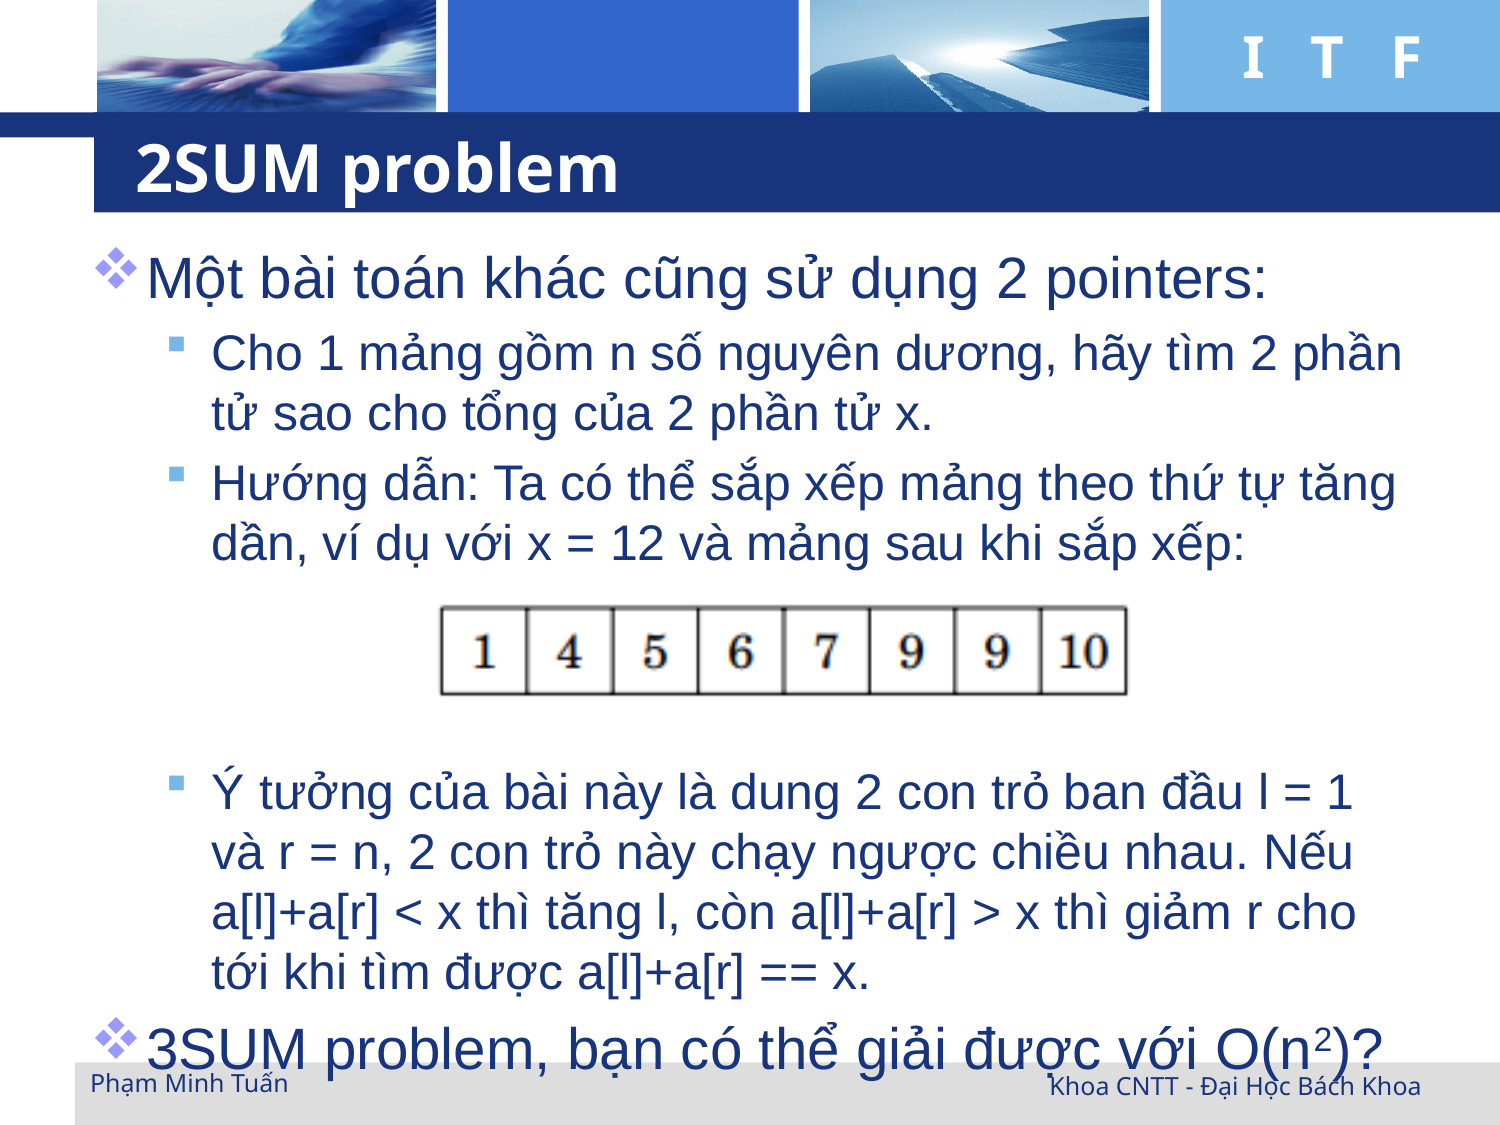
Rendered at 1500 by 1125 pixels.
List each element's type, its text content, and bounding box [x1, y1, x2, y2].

slide_number Phạm Minh Tuấn [75, 1059, 425, 1113]
title 2SUM problem [120, 120, 1400, 213]
footer Khoa CNTT - Đại Học Bách Khoa [962, 1062, 1438, 1116]
picture [810, 0, 1150, 112]
list Một bài toán khác cũng sử dụng 2 pointers: Cho 1 mảng gồm n số nguyên dương, hãy tìm 2 phần tử sao cho tổng của 2 phần tử x. Hướng dẫn: Ta có thể sắp xếp mảng theo thứ tự tăng dần, ví dụ với x = 12 và mảng sau khi sắp xếp: Ý tưởng của bài này là dung 2 con trỏ ban đầu l = 1 và r = n, 2 con trỏ này chạy ngược chiều nhau. Nếu a[l]+a[r] < x thì tăng l, còn a[l]+a[r] > x thì giảm r cho tới khi tìm được a[l]+a[r] == x. 3SUM problem, bạn có thể giải được với O(n2)? [75, 232, 1425, 1034]
picture [97, 0, 437, 112]
picture [425, 587, 1139, 710]
